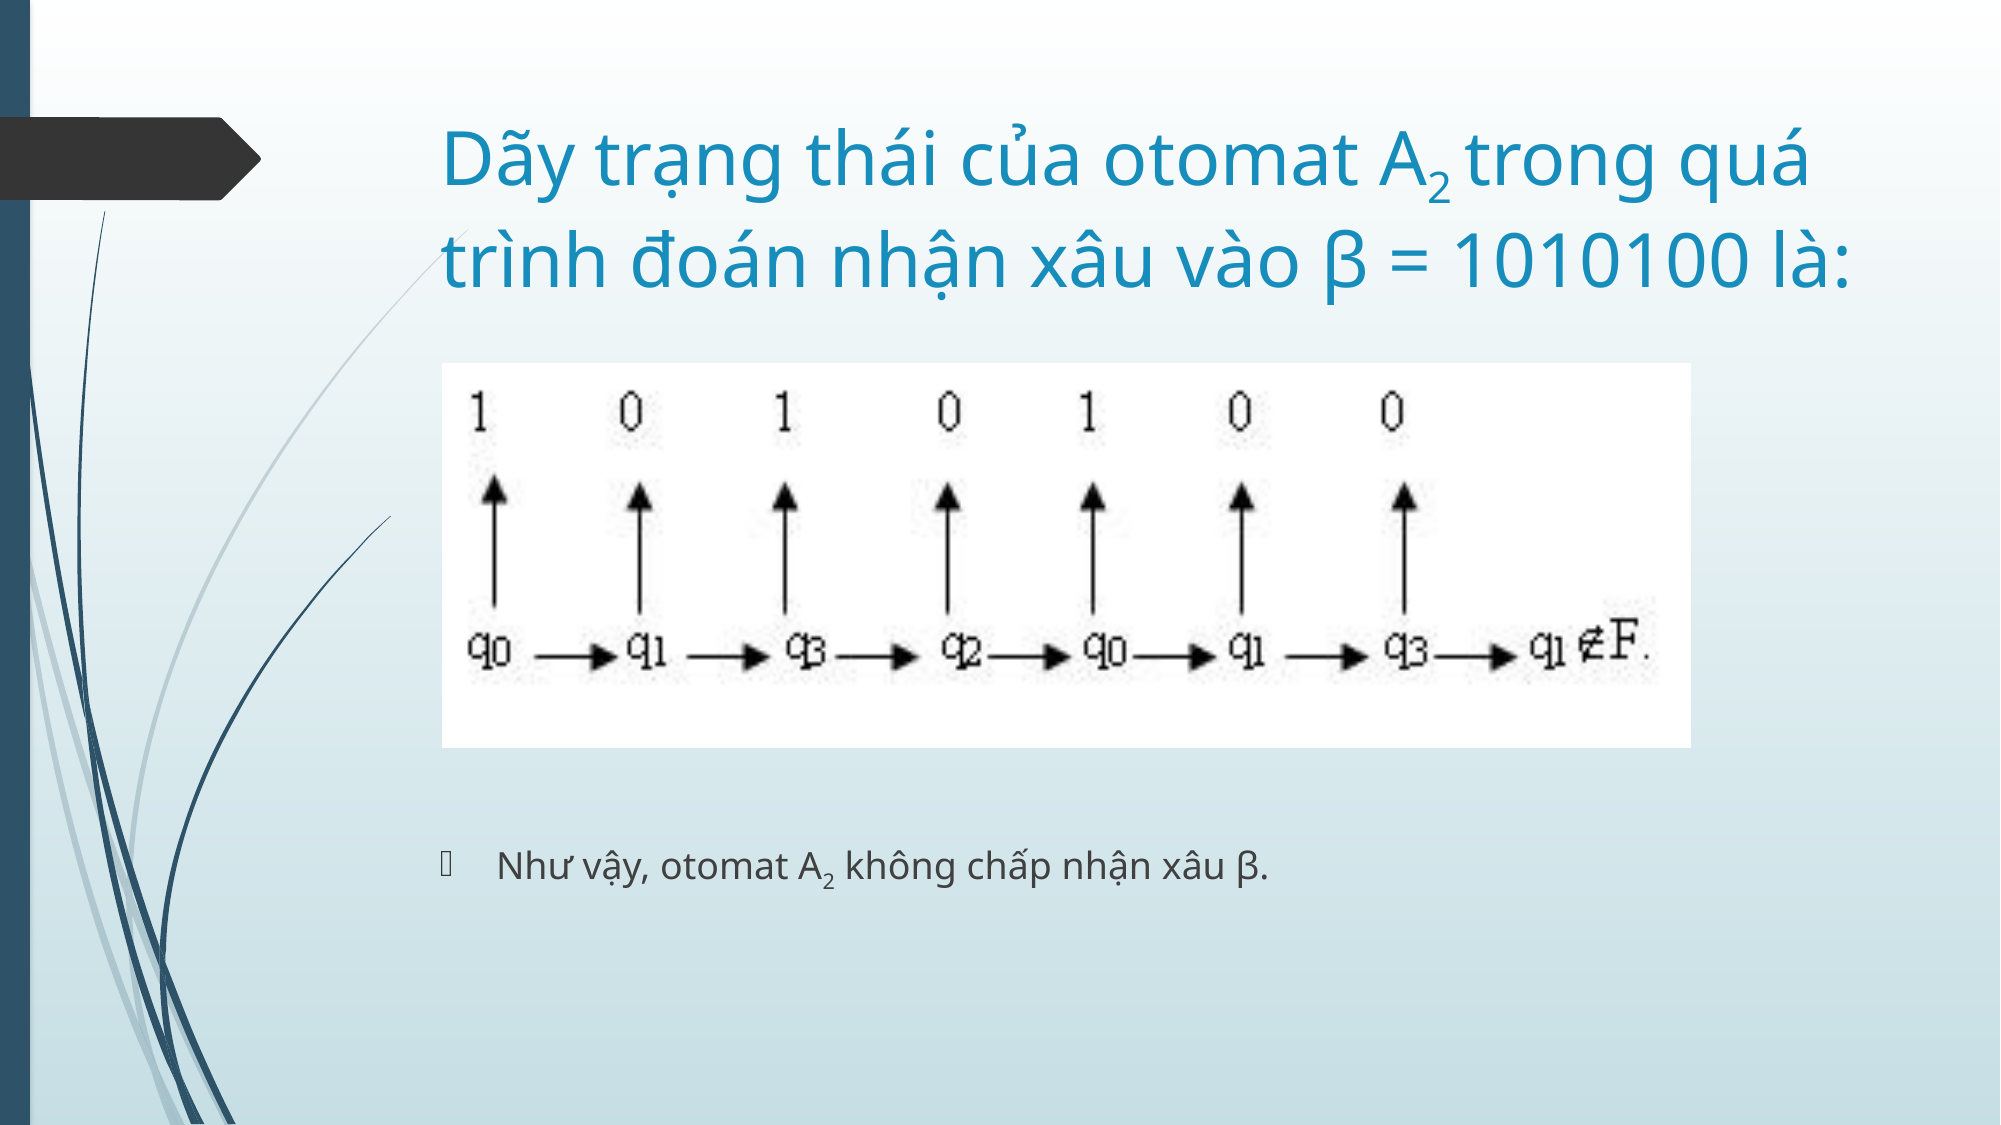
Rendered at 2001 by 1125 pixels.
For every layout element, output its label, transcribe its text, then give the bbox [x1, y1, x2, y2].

picture [442, 362, 1691, 748]
title Dãy trạng thái của otomat A2 trong quá trình đoán nhận xâu vào β = 1010100 là: [425, 102, 1888, 313]
list Như vậy, otomat A2 không chấp nhận xâu β. [424, 834, 1888, 970]
